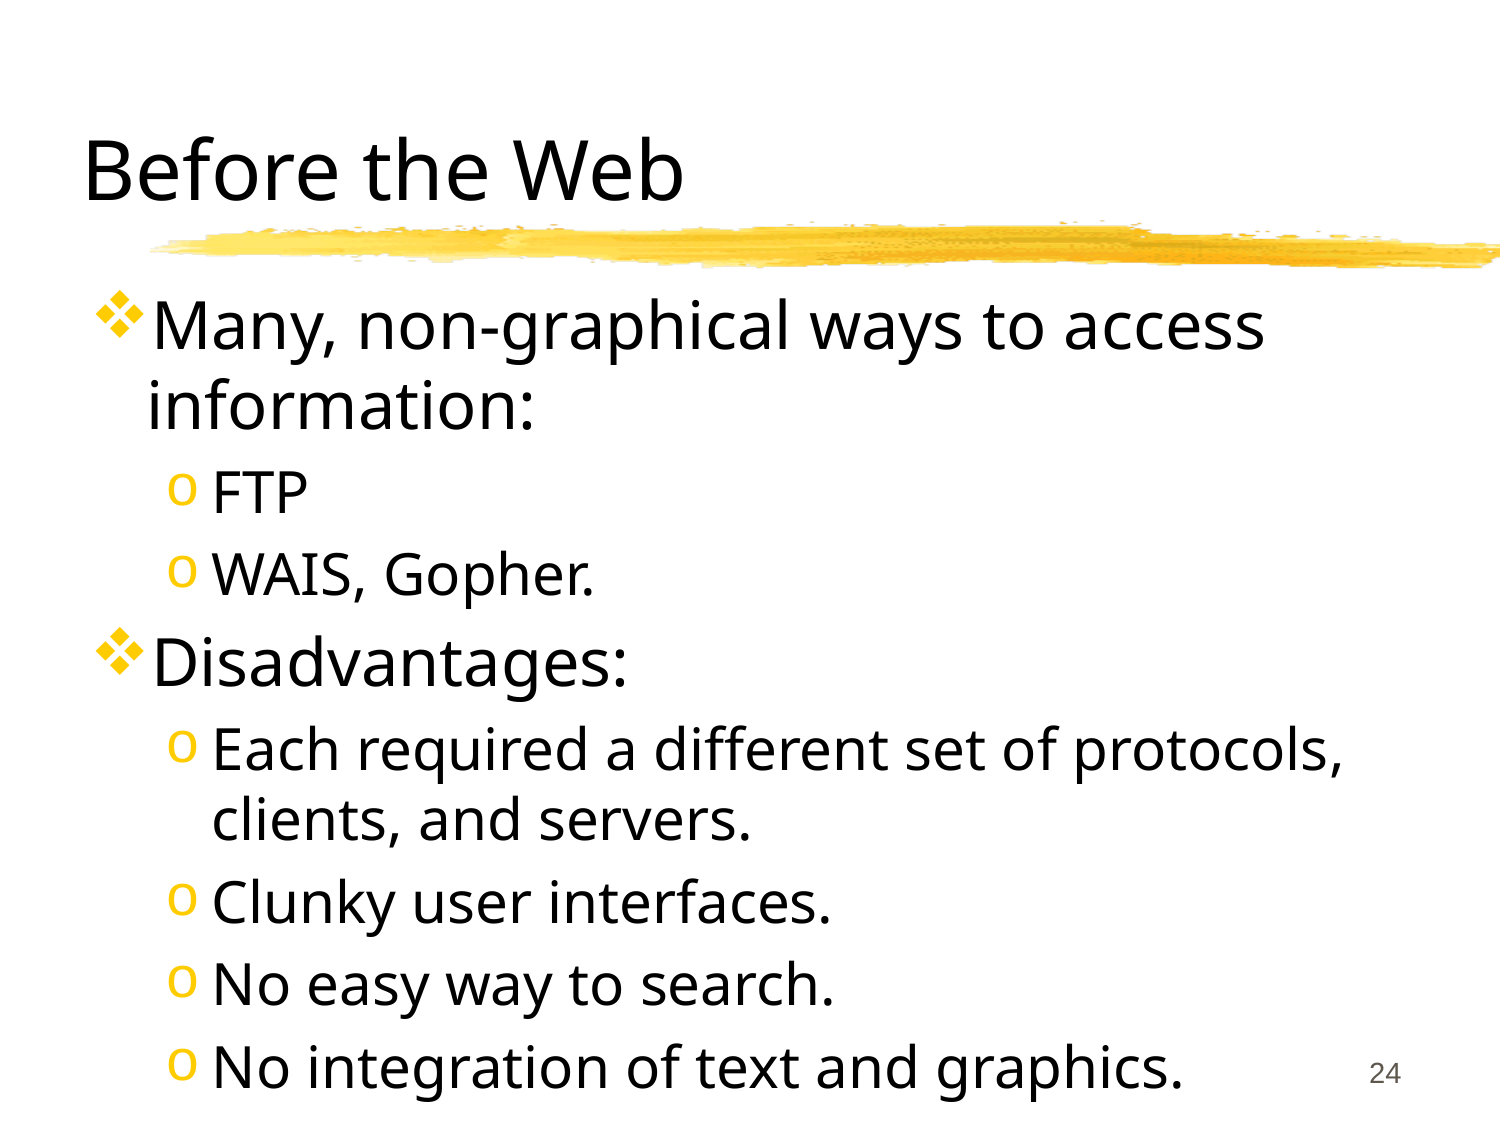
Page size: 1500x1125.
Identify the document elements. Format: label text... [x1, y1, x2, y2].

list Many, non-graphical ways to access information: FTP WAIS, Gopher. Disadvantages: Each required a different set of protocols, clients, and servers. Clunky user interfaces. No easy way to search. No integration of text and graphics. [75, 275, 1417, 1113]
picture [150, 215, 1500, 279]
slide_number 24 [1103, 1021, 1417, 1098]
title Before the Web [66, 37, 1342, 225]
